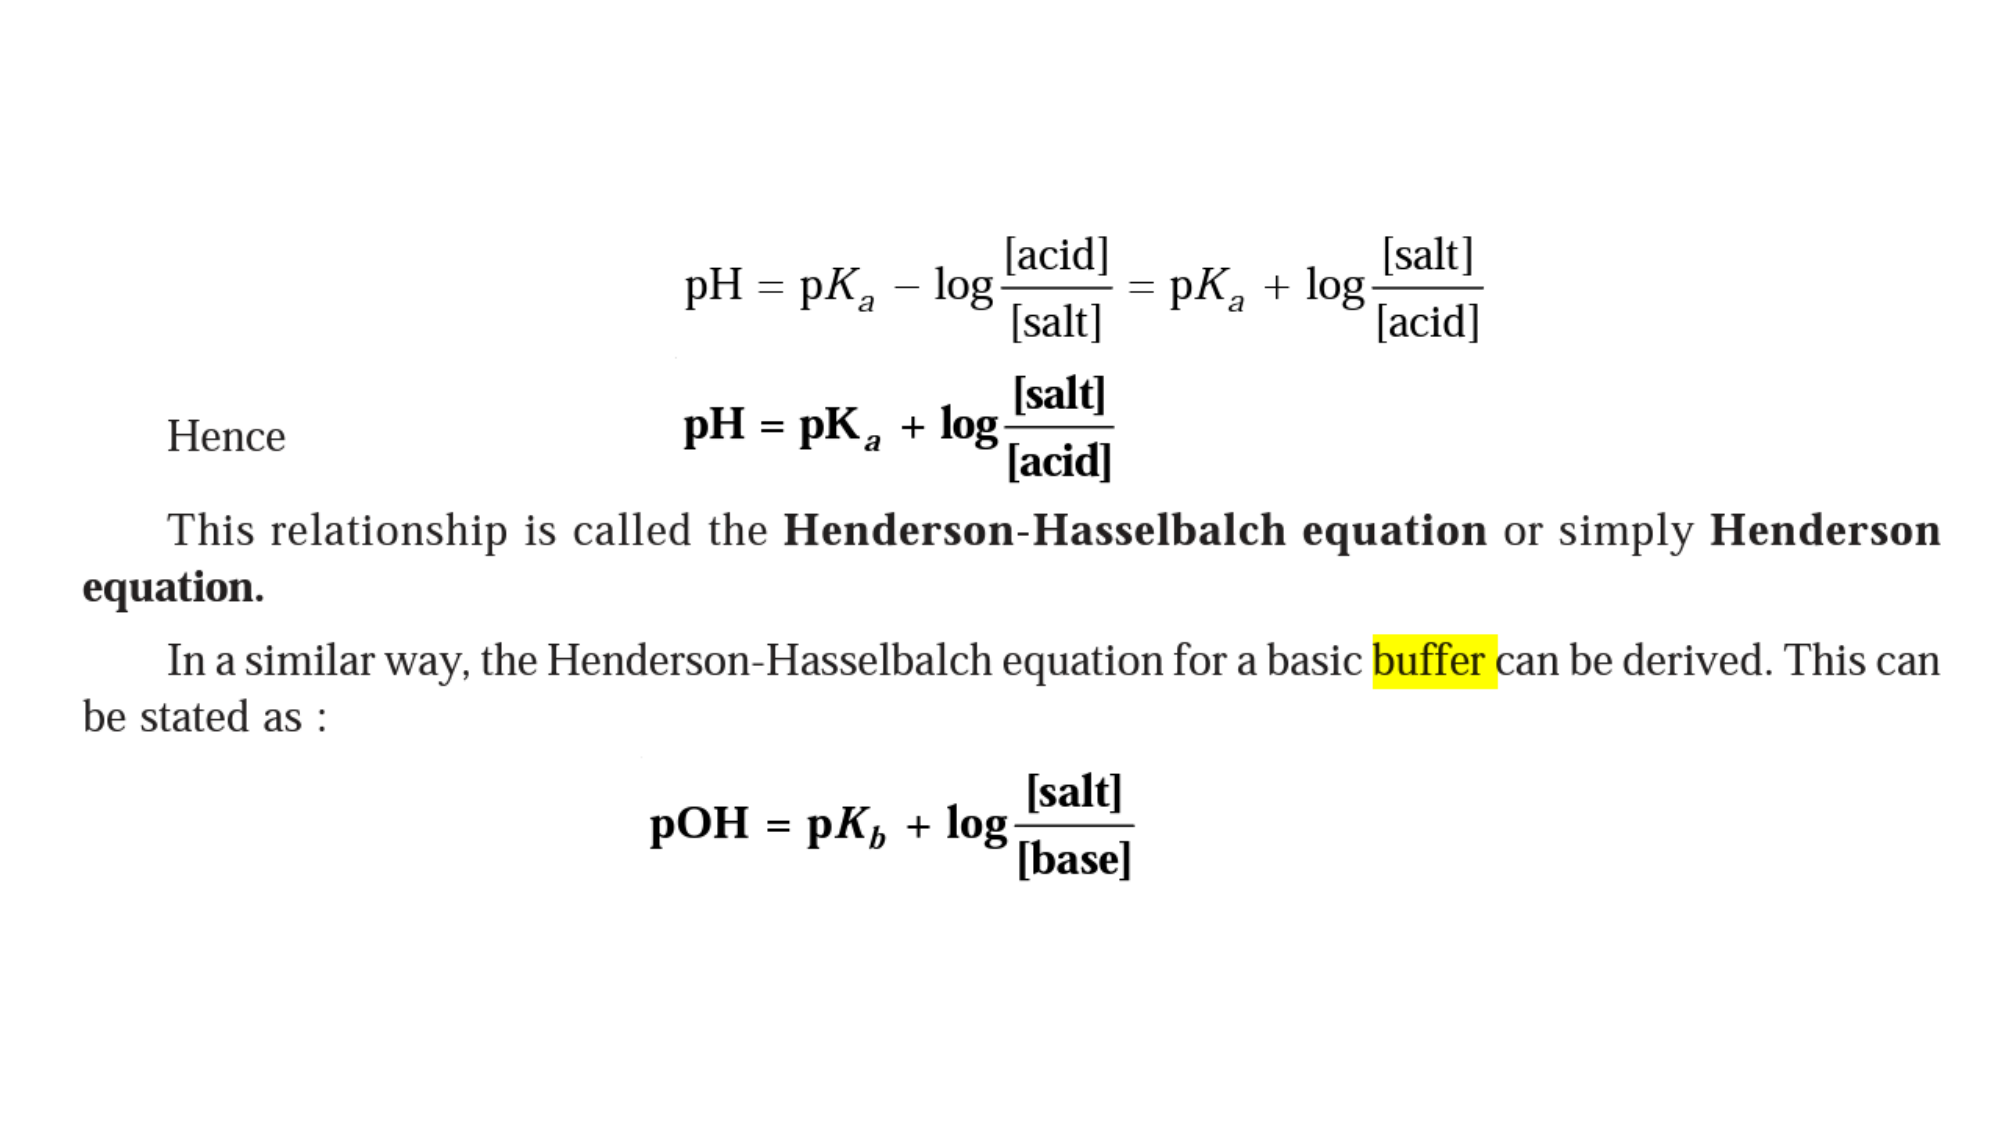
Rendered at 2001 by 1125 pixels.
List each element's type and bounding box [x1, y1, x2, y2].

picture [31, 221, 1969, 904]
